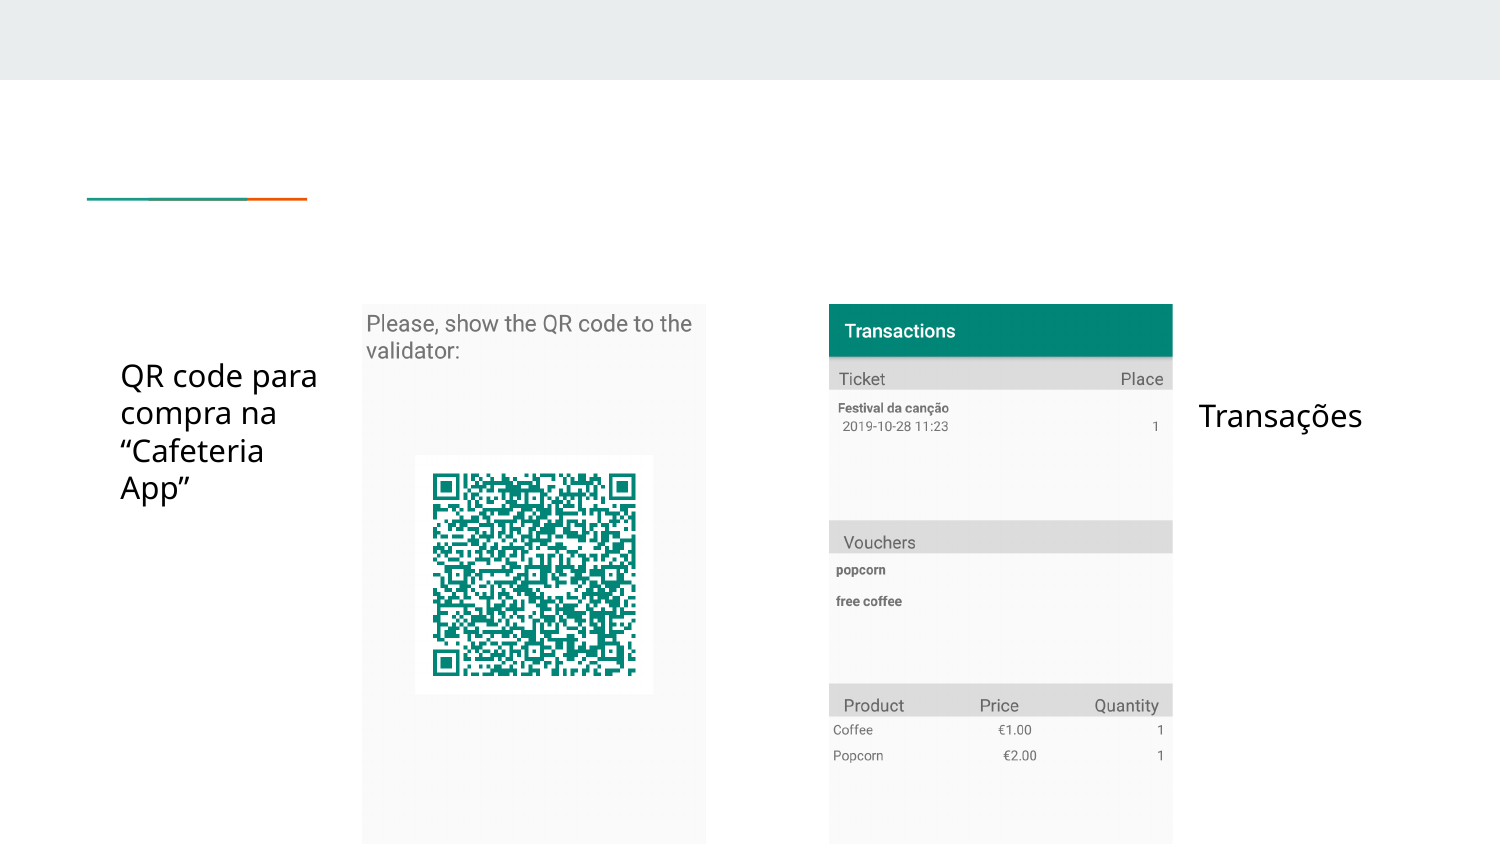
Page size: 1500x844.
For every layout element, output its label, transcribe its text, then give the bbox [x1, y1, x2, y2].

picture [828, 303, 1173, 844]
text_box Transações [1183, 381, 1391, 438]
list QR code para compra na “Cafeteria App” [105, 341, 356, 478]
picture [361, 303, 707, 844]
